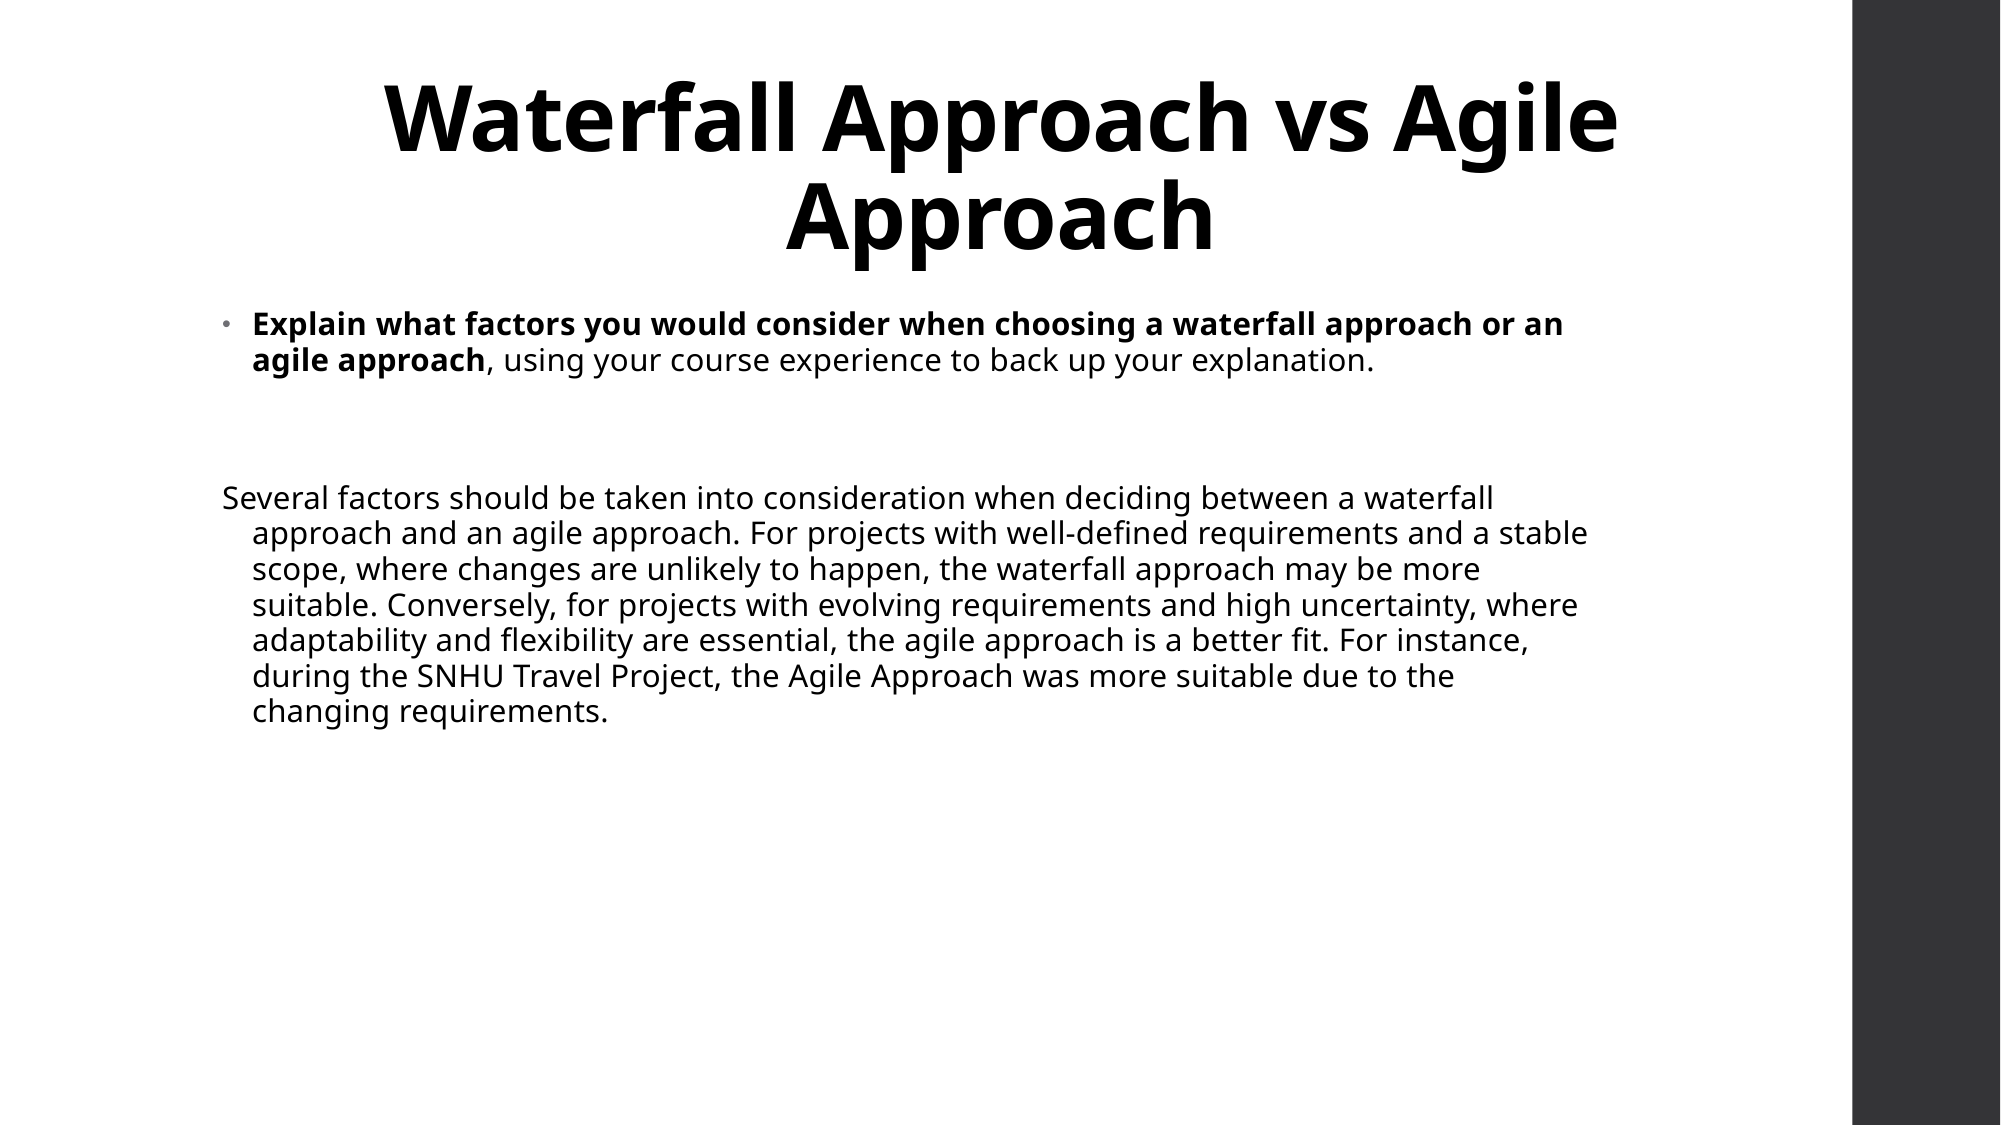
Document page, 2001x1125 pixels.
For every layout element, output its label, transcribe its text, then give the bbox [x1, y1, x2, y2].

title Waterfall Approach vs Agile Approach [206, 60, 1797, 278]
list Explain what factors you would consider when choosing a waterfall approach or an agile approach, using your course experience to back up your explanation. Several factors should be taken into consideration when deciding between a waterfall approach and an agile approach. For projects with well-defined requirements and a stable scope, where changes are unlikely to happen, the waterfall approach may be more suitable. Conversely, for projects with evolving requirements and high uncertainty, where adaptability and flexibility are essential, the agile approach is a better fit. For instance, during the SNHU Travel Project, the Agile Approach was more suitable due to the changing requirements. [206, 299, 1617, 1014]
